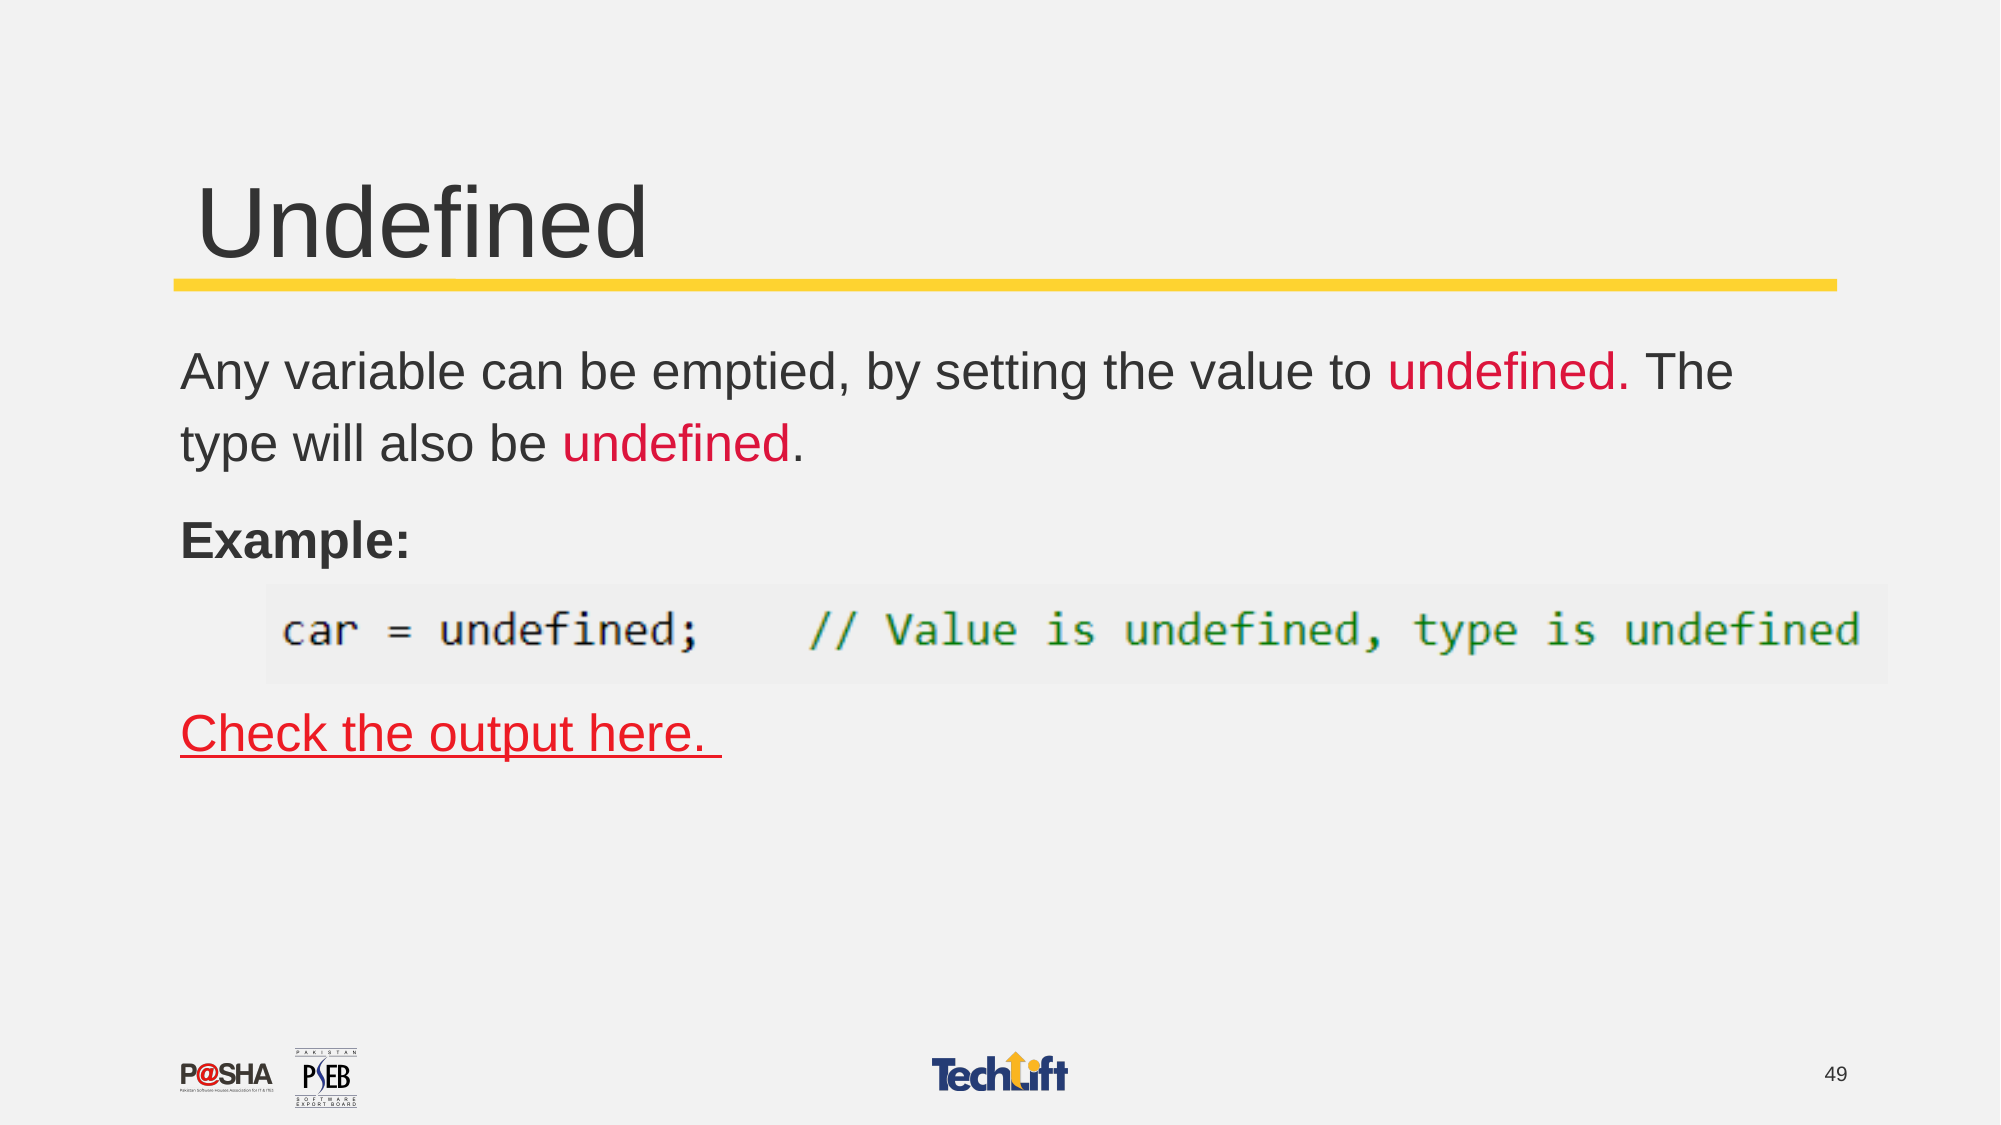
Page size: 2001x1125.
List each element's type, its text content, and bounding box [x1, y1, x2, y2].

title Undefined [180, 47, 1830, 285]
slide_number ‹#› [1412, 1042, 1863, 1103]
picture [265, 584, 1889, 685]
picture [295, 1048, 357, 1108]
picture [932, 1051, 1068, 1091]
picture [180, 1063, 274, 1093]
list Any variable can be emptied, by setting the value to undefined. The type will also be undefined. Example: Check the output here. [180, 321, 1830, 804]
